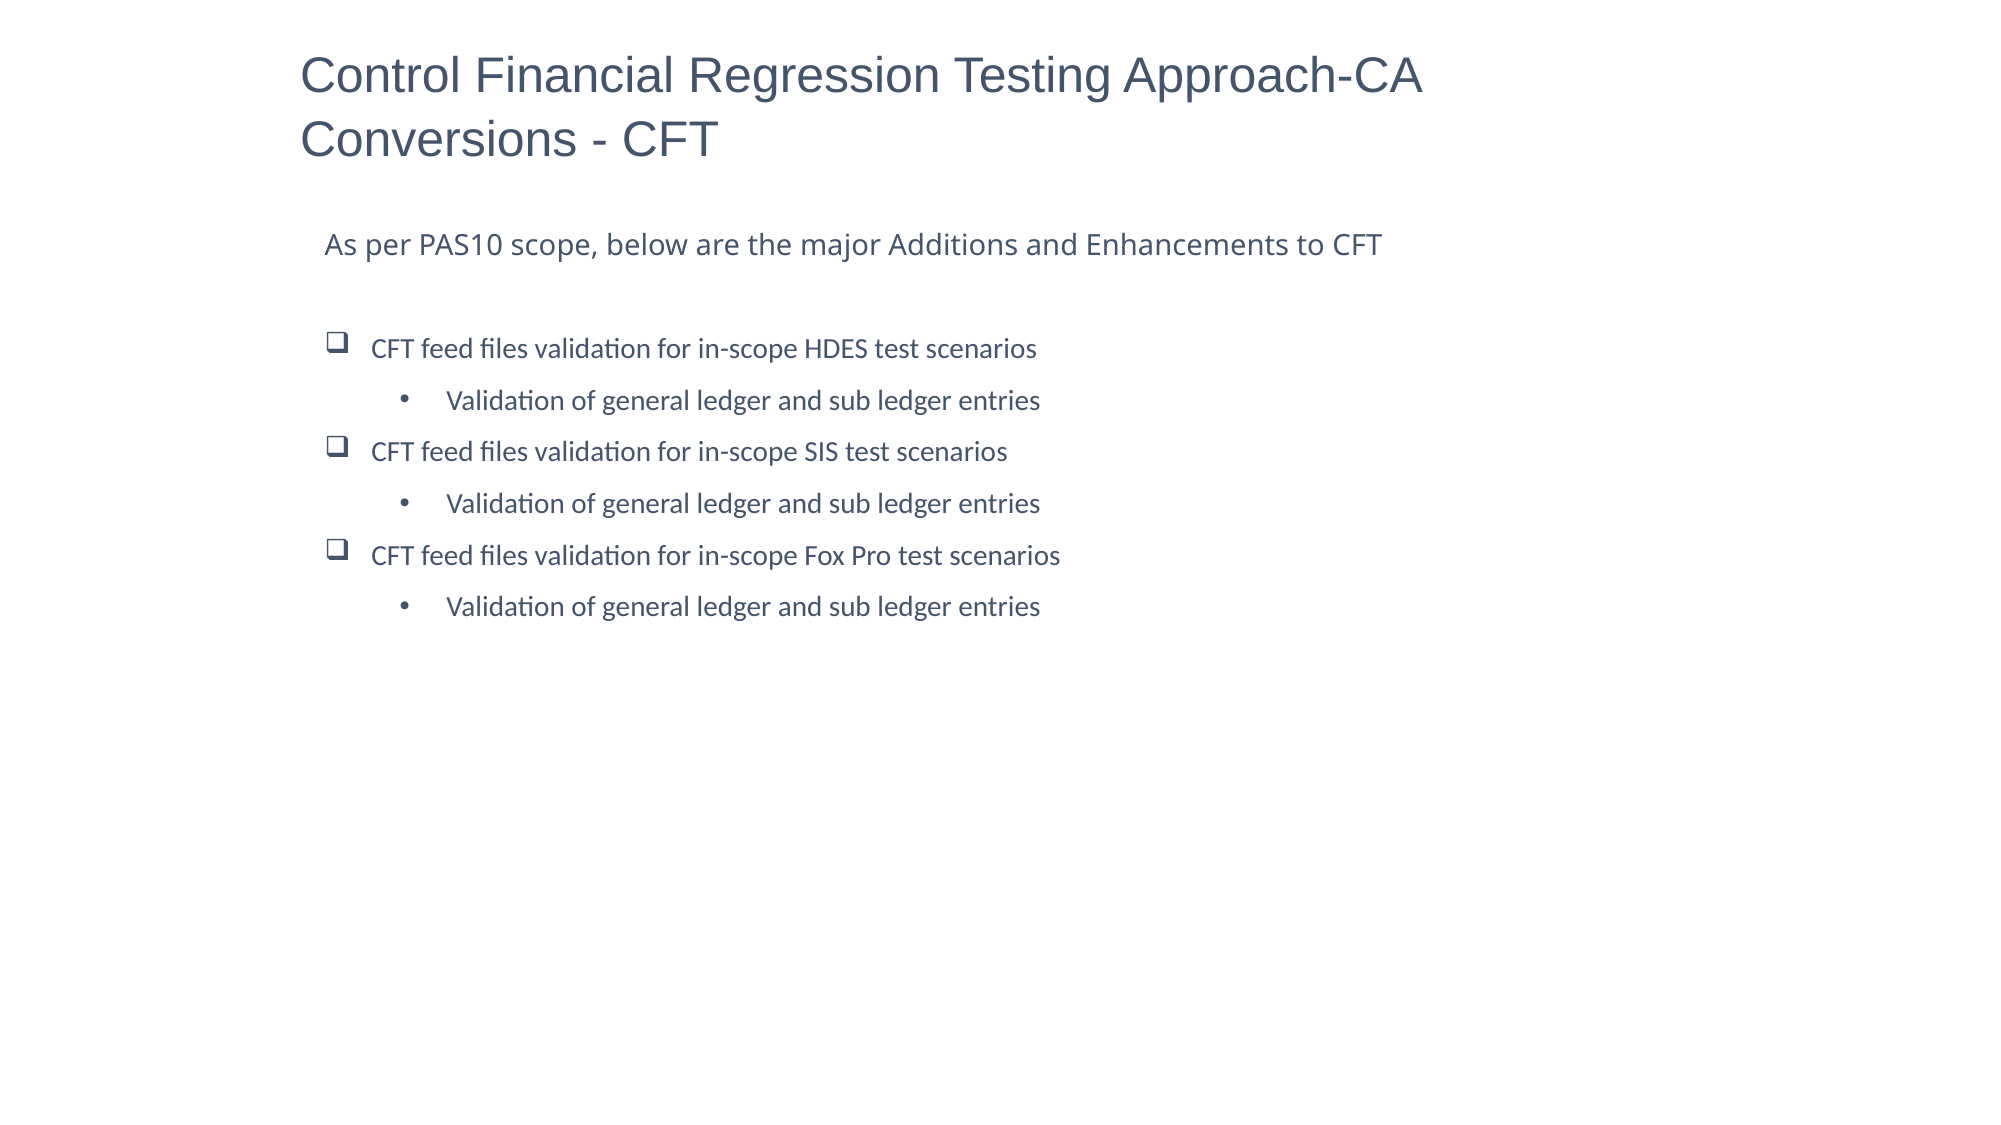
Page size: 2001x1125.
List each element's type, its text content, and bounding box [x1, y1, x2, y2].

text_box Control Financial Regression Testing Approach-CA Conversions - CFT [285, 31, 1663, 90]
text_box As per PAS10 scope, below are the major Additions and Enhancements to CFT CFT feed files validation for in-scope HDES test scenarios Validation of general ledger and sub ledger entries CFT feed files validation for in-scope SIS test scenarios Validation of general ledger and sub ledger entries CFT feed files validation for in-scope Fox Pro test scenarios Validation of general ledger and sub ledger entries [309, 218, 1705, 734]
